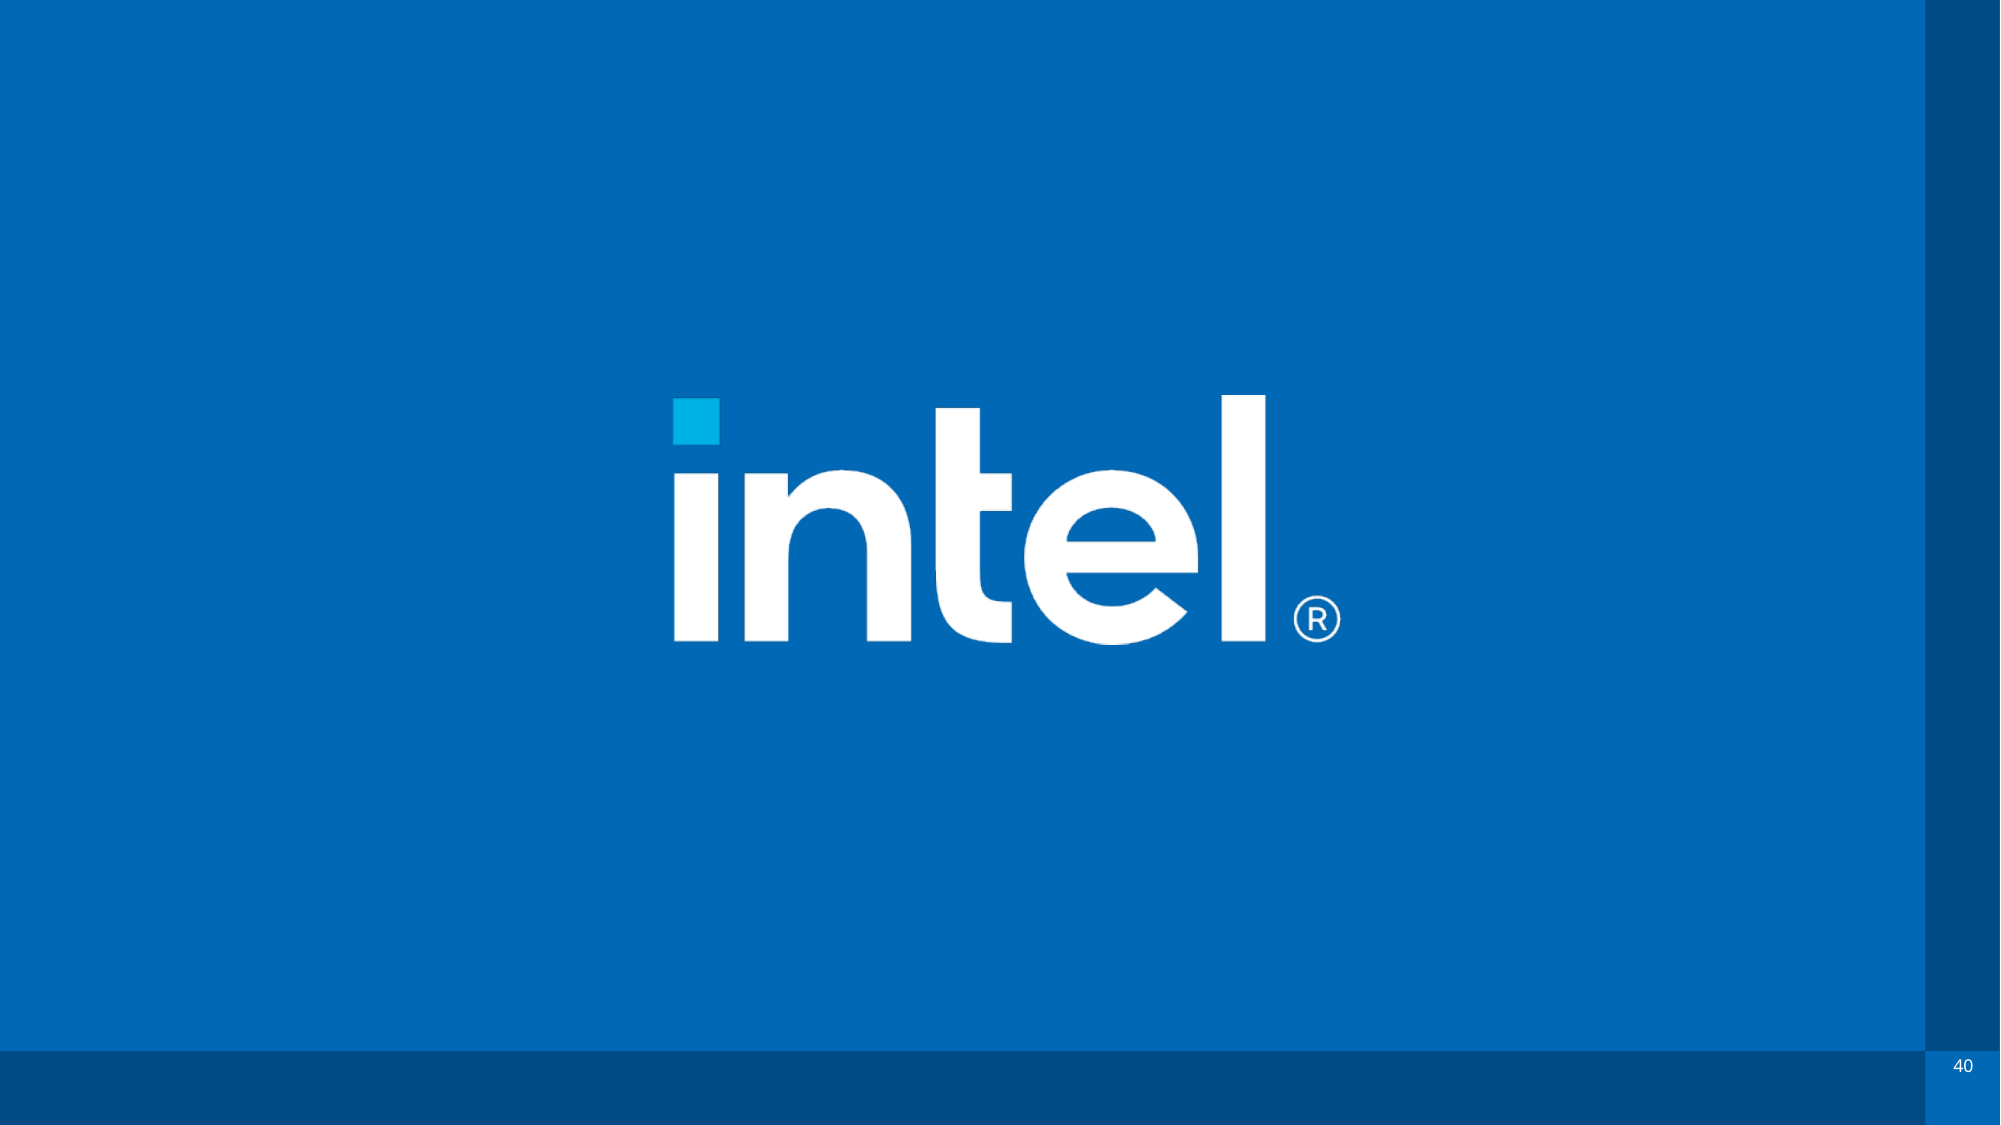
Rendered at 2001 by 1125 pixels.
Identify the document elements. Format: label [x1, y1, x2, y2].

picture [672, 395, 1342, 645]
